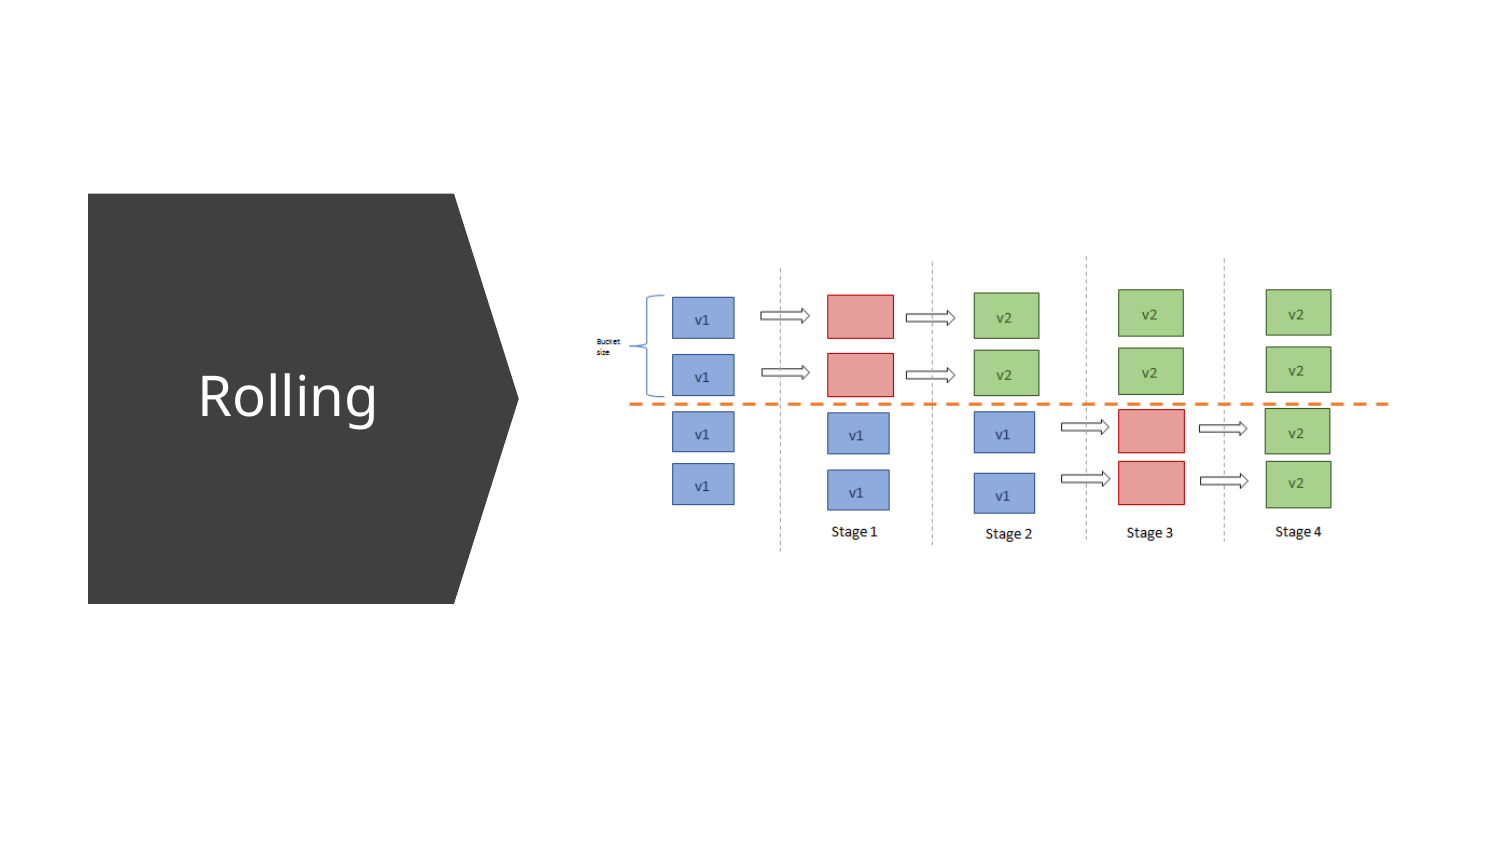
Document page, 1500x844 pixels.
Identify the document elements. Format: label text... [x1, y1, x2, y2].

text_box [87, 192, 520, 605]
picture [587, 218, 1422, 625]
title Rolling [126, 242, 450, 556]
